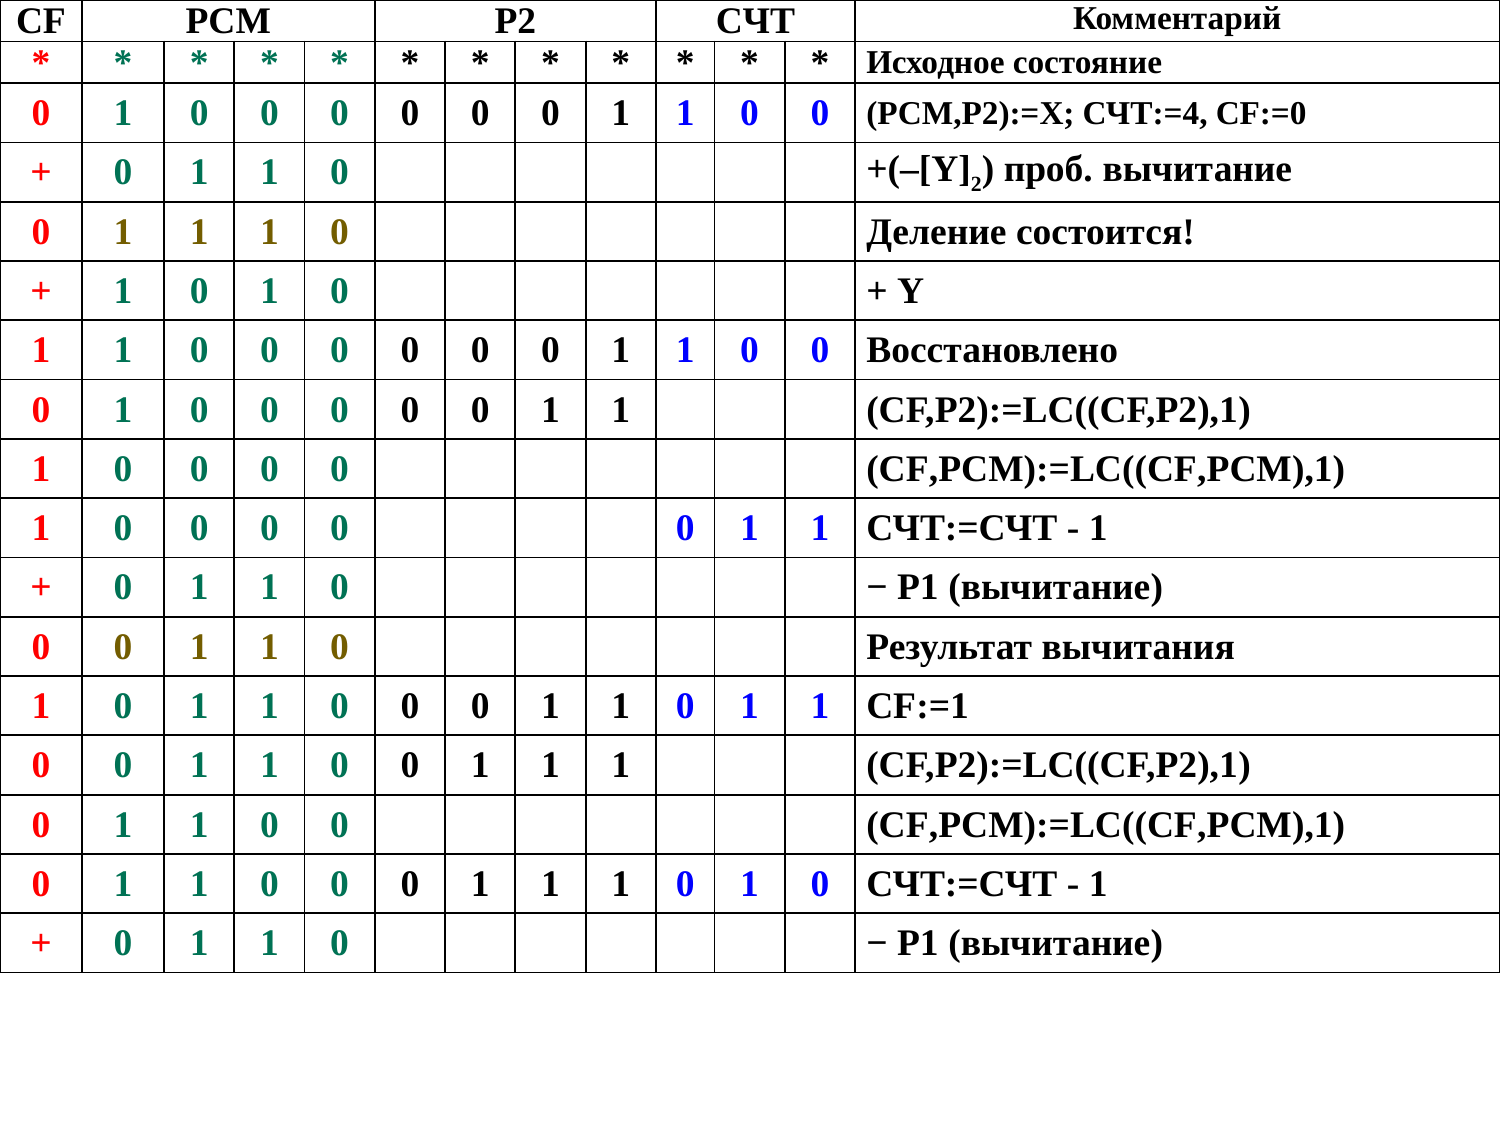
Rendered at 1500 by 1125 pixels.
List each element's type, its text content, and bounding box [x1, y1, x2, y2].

table_cell 1 [516, 677, 585, 734]
table_cell 0 [376, 321, 444, 379]
table_cell 0 [1, 380, 81, 438]
table_cell 0 [657, 855, 714, 912]
table_cell * [376, 42, 444, 82]
table_cell * [165, 42, 233, 82]
table_cell [376, 440, 444, 497]
table_cell [376, 203, 444, 260]
table_cell 1 [165, 143, 233, 201]
table_cell [516, 143, 585, 201]
table_cell [657, 914, 714, 972]
table_cell 0 [305, 262, 374, 319]
table_cell [715, 618, 784, 675]
table_cell 1 [715, 499, 784, 557]
table_cell Деление состоится! [856, 203, 1499, 260]
table_cell 0 [376, 84, 444, 142]
table_cell [715, 736, 784, 794]
table_cell 0 [235, 499, 304, 557]
table_cell [376, 618, 444, 675]
table_cell 1 [516, 380, 585, 438]
table_cell [715, 440, 784, 497]
table_cell [657, 380, 714, 438]
table_cell 1 [587, 84, 655, 142]
table_cell 1 [1, 499, 81, 557]
table_cell 0 [305, 380, 374, 438]
table_cell [446, 796, 514, 853]
table_cell 1 [657, 321, 714, 379]
table_cell [587, 558, 655, 616]
table_cell [516, 499, 585, 557]
table_cell 1 [235, 558, 304, 616]
table_cell 1 [165, 736, 233, 794]
table_cell [376, 796, 444, 853]
table_cell (CF,P2):=LC((CF,P2),1) [856, 736, 1499, 794]
table_cell 0 [376, 380, 444, 438]
table_cell [786, 796, 854, 853]
table_cell 1 [587, 677, 655, 734]
table_cell 1 [165, 914, 233, 972]
table_cell [657, 618, 714, 675]
table_cell 0 [305, 143, 374, 201]
table_cell [516, 203, 585, 260]
table_cell 1 [516, 736, 585, 794]
table_cell CF:=1 [856, 677, 1499, 734]
table_cell [715, 558, 784, 616]
table_cell 0 [305, 321, 374, 379]
table_cell [657, 558, 714, 616]
table_cell * [446, 42, 514, 82]
table_cell [657, 440, 714, 497]
table_cell [446, 499, 514, 557]
table_cell * [516, 42, 585, 82]
table_cell (CF,PСМ):=LC((CF,PСМ),1) [856, 440, 1499, 497]
table_cell 1 [83, 203, 163, 260]
table_cell 1 [516, 855, 585, 912]
table_cell 0 [83, 914, 163, 972]
table_cell 1 [235, 262, 304, 319]
table_cell 0 [165, 321, 233, 379]
table_cell 0 [1, 203, 81, 260]
table_cell 0 [305, 736, 374, 794]
table_cell − Р1 (вычитание) [856, 558, 1499, 616]
table_cell 1 [235, 203, 304, 260]
table_cell [657, 262, 714, 319]
table_cell * [1, 42, 81, 82]
table_cell 0 [516, 321, 585, 379]
table_cell 0 [235, 440, 304, 497]
table_cell 0 [165, 440, 233, 497]
table_cell [376, 914, 444, 972]
table_cell 0 [305, 677, 374, 734]
table_cell 0 [305, 84, 374, 142]
table_cell 0 [235, 855, 304, 912]
table_cell 1 [83, 855, 163, 912]
table_cell 1 [165, 618, 233, 675]
table_cell [516, 618, 585, 675]
table_cell 0 [786, 84, 854, 142]
table_cell Исходное состояние [856, 42, 1499, 82]
table_cell 0 [1, 618, 81, 675]
table_cell 1 [587, 321, 655, 379]
table_header P2 [376, 1, 655, 41]
table_cell (CF,P2):=LC((CF,P2),1) [856, 380, 1499, 438]
table_cell [446, 143, 514, 201]
table_cell 0 [657, 499, 714, 557]
table_cell [516, 262, 585, 319]
table_cell 0 [1, 796, 81, 853]
table_cell [715, 143, 784, 201]
table_cell 1 [786, 677, 854, 734]
table_cell 0 [83, 618, 163, 675]
table_header PCM [83, 1, 374, 41]
table_cell 0 [376, 855, 444, 912]
table_cell 0 [83, 558, 163, 616]
table_cell 0 [305, 796, 374, 853]
table_cell * [83, 42, 163, 82]
table_cell 0 [446, 321, 514, 379]
table_cell 0 [305, 499, 374, 557]
table_cell 1 [587, 736, 655, 794]
table_cell Восстановлено [856, 321, 1499, 379]
table_cell +(–[Y]2) проб. вычитание [856, 143, 1499, 201]
table_header Комментарий [856, 1, 1499, 41]
table_cell [587, 499, 655, 557]
table_cell 0 [1, 736, 81, 794]
table_cell + [1, 143, 81, 201]
table_cell [786, 558, 854, 616]
table_cell [715, 262, 784, 319]
table_cell [587, 914, 655, 972]
table_cell [446, 203, 514, 260]
table_cell Результат вычитания [856, 618, 1499, 675]
table_cell 1 [446, 736, 514, 794]
table_cell 0 [305, 914, 374, 972]
table_cell 0 [786, 321, 854, 379]
table_cell 0 [83, 677, 163, 734]
table_cell * [305, 42, 374, 82]
table_cell 0 [305, 203, 374, 260]
table_cell [786, 380, 854, 438]
table_cell [446, 914, 514, 972]
table_cell [786, 262, 854, 319]
table_cell [587, 203, 655, 260]
table_cell [657, 796, 714, 853]
table_cell 1 [786, 499, 854, 557]
table_cell СЧТ:=СЧТ - 1 [856, 499, 1499, 557]
table_cell 0 [83, 736, 163, 794]
table_cell 1 [1, 440, 81, 497]
table_cell [516, 796, 585, 853]
table_cell 0 [1, 84, 81, 142]
table_cell 0 [165, 84, 233, 142]
table_cell СЧТ:=СЧТ - 1 [856, 855, 1499, 912]
table_cell 1 [235, 618, 304, 675]
table_cell [715, 203, 784, 260]
table_cell + [1, 914, 81, 972]
table_cell 1 [235, 914, 304, 972]
table_cell 0 [305, 855, 374, 912]
table_cell 1 [83, 380, 163, 438]
table_cell + Y [856, 262, 1499, 319]
table_cell [657, 143, 714, 201]
table_cell (CF,PСМ):=LC((CF,PСМ),1) [856, 796, 1499, 853]
table_cell [446, 440, 514, 497]
table_cell [587, 618, 655, 675]
table_cell 0 [1, 855, 81, 912]
table_cell 1 [715, 855, 784, 912]
table_cell 1 [83, 321, 163, 379]
table_cell 0 [786, 855, 854, 912]
table_cell 1 [165, 677, 233, 734]
table_cell 0 [235, 796, 304, 853]
table_cell 1 [235, 736, 304, 794]
table_cell * [715, 42, 784, 82]
table_cell [657, 736, 714, 794]
table_cell [376, 143, 444, 201]
table_header CF [1, 1, 81, 41]
table_cell 0 [165, 380, 233, 438]
table_cell 1 [165, 203, 233, 260]
table_header CЧТ [657, 1, 854, 41]
table_cell 1 [165, 796, 233, 853]
table_cell 0 [83, 499, 163, 557]
table_cell [446, 558, 514, 616]
table_cell 0 [446, 84, 514, 142]
table_cell 1 [587, 380, 655, 438]
table_cell [587, 143, 655, 201]
table_cell [516, 558, 585, 616]
table_cell [715, 796, 784, 853]
table_cell [516, 914, 585, 972]
table_cell 1 [235, 677, 304, 734]
table_cell 1 [657, 84, 714, 142]
table_cell 0 [235, 321, 304, 379]
table_cell 1 [715, 677, 784, 734]
table_cell [657, 203, 714, 260]
table_cell 0 [446, 677, 514, 734]
table_cell [376, 262, 444, 319]
table_cell 0 [657, 677, 714, 734]
table_cell [786, 143, 854, 201]
table_cell [786, 203, 854, 260]
table_cell 0 [165, 499, 233, 557]
table_cell * [587, 42, 655, 82]
table_cell 1 [83, 262, 163, 319]
table_cell [587, 796, 655, 853]
table_cell [587, 440, 655, 497]
table_cell [786, 914, 854, 972]
table_cell [715, 914, 784, 972]
table_cell [786, 440, 854, 497]
table_cell [376, 558, 444, 616]
table_cell 1 [446, 855, 514, 912]
table_cell 0 [376, 736, 444, 794]
table_cell [376, 499, 444, 557]
table_cell 0 [516, 84, 585, 142]
table_cell 0 [376, 677, 444, 734]
table_cell 1 [83, 796, 163, 853]
table_cell [786, 618, 854, 675]
table_cell 1 [587, 855, 655, 912]
table_cell 0 [715, 321, 784, 379]
table_cell [516, 440, 585, 497]
table_cell 1 [83, 84, 163, 142]
table_cell 1 [1, 321, 81, 379]
table_cell 0 [715, 84, 784, 142]
table_cell − Р1 (вычитание) [856, 914, 1499, 972]
table_cell + [1, 558, 81, 616]
table_cell [587, 262, 655, 319]
table_cell (РСМ,Р2):=Х; СЧТ:=4, CF:=0 [856, 84, 1499, 142]
table_cell [446, 618, 514, 675]
table_cell 0 [235, 84, 304, 142]
table_cell 0 [165, 262, 233, 319]
table_cell 0 [446, 380, 514, 438]
table_cell 0 [305, 440, 374, 497]
table_cell * [786, 42, 854, 82]
table_cell 0 [83, 440, 163, 497]
table_cell [446, 262, 514, 319]
table_cell 1 [165, 855, 233, 912]
table_cell + [1, 262, 81, 319]
table_cell 1 [235, 143, 304, 201]
table_cell 1 [165, 558, 233, 616]
table_cell 1 [1, 677, 81, 734]
table_cell 0 [305, 618, 374, 675]
table_cell 0 [305, 558, 374, 616]
table_cell [786, 736, 854, 794]
table_cell 0 [83, 143, 163, 201]
table_cell [715, 380, 784, 438]
table_cell * [657, 42, 714, 82]
table_cell * [235, 42, 304, 82]
table_cell 0 [235, 380, 304, 438]
